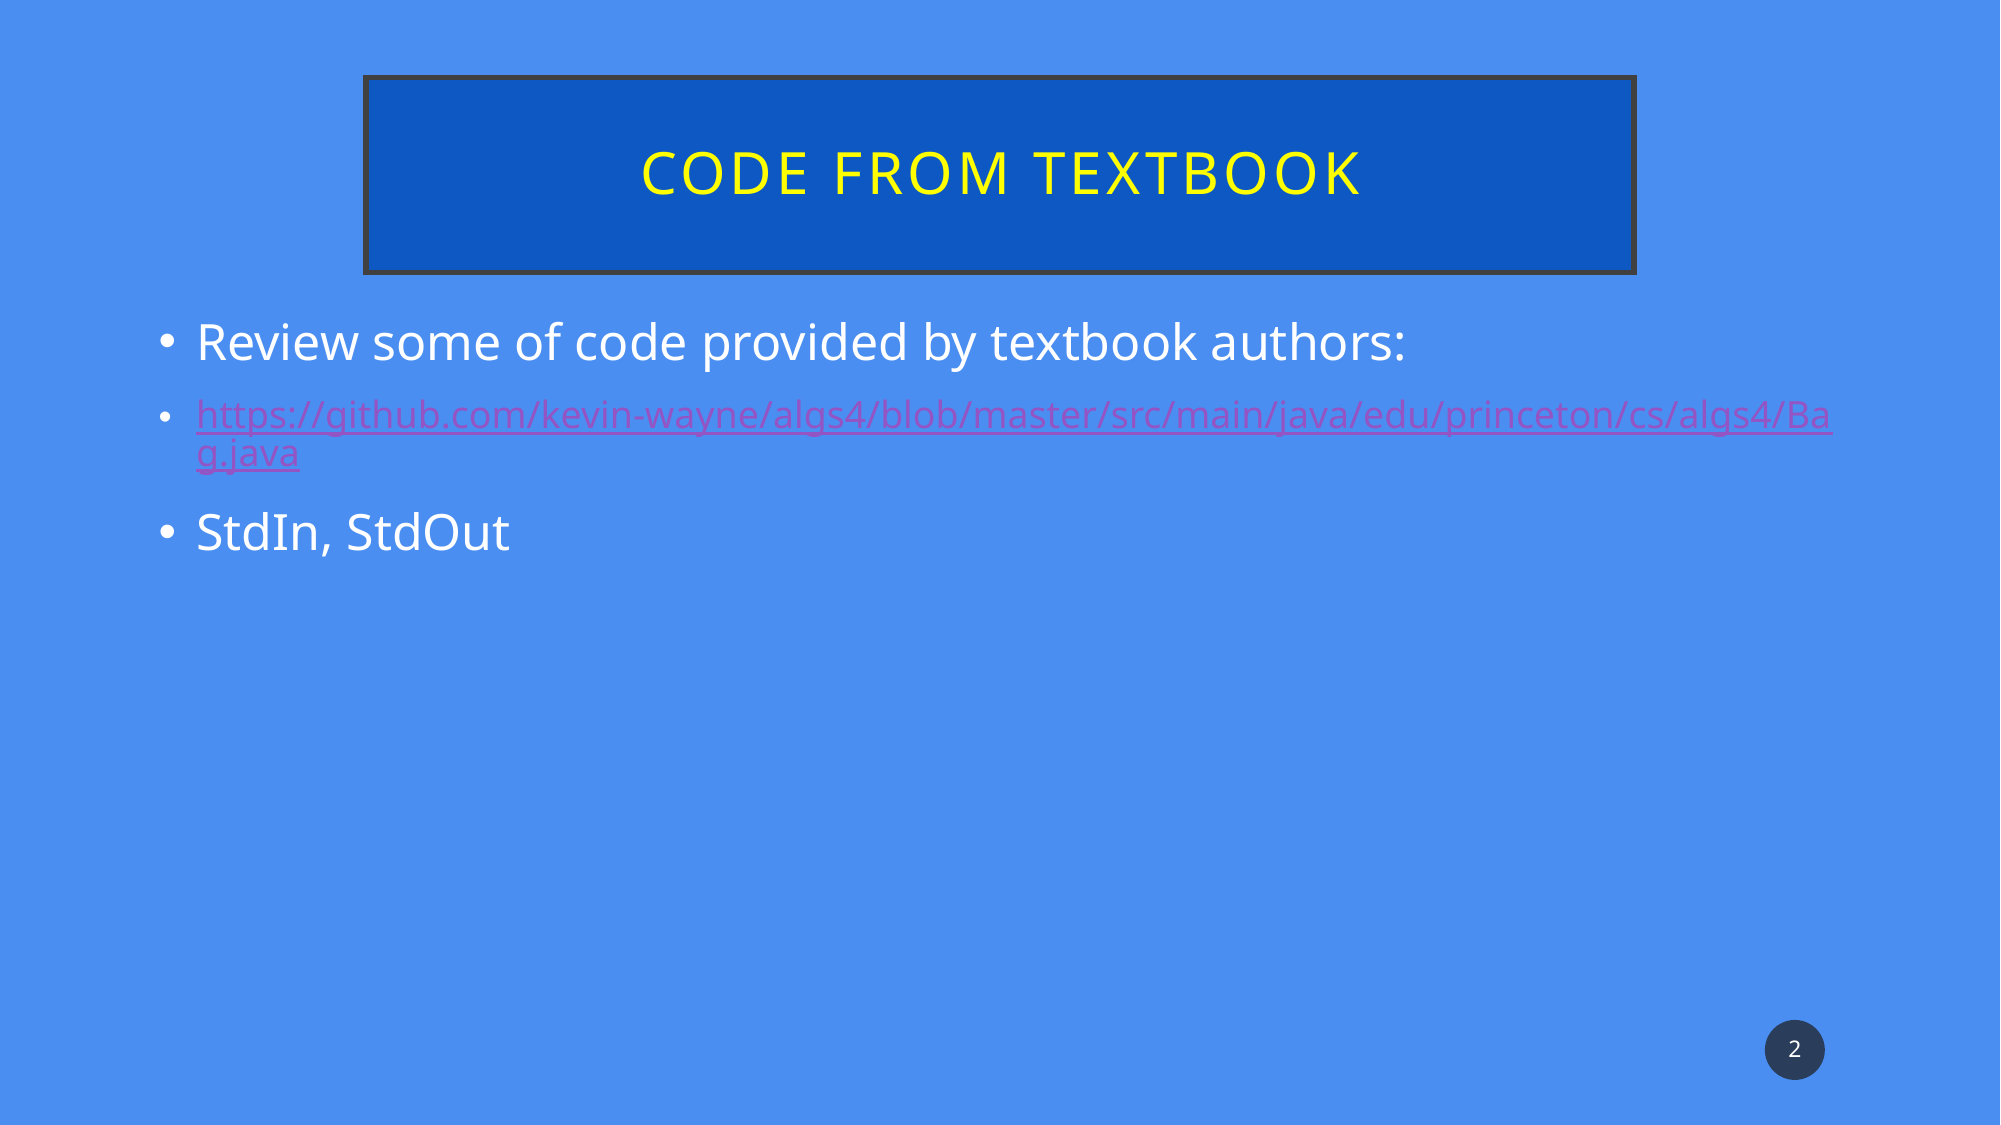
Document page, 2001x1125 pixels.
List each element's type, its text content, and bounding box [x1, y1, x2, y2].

list Review some of code provided by textbook authors: https://github.com/kevin-wayne/algs4/blob/master/src/main/java/edu/princeton/cs/algs4/Bag.java StdIn, StdOut [143, 303, 1870, 962]
title Code from Textbook [363, 75, 1637, 275]
slide_number 2 [1764, 1019, 1825, 1080]
